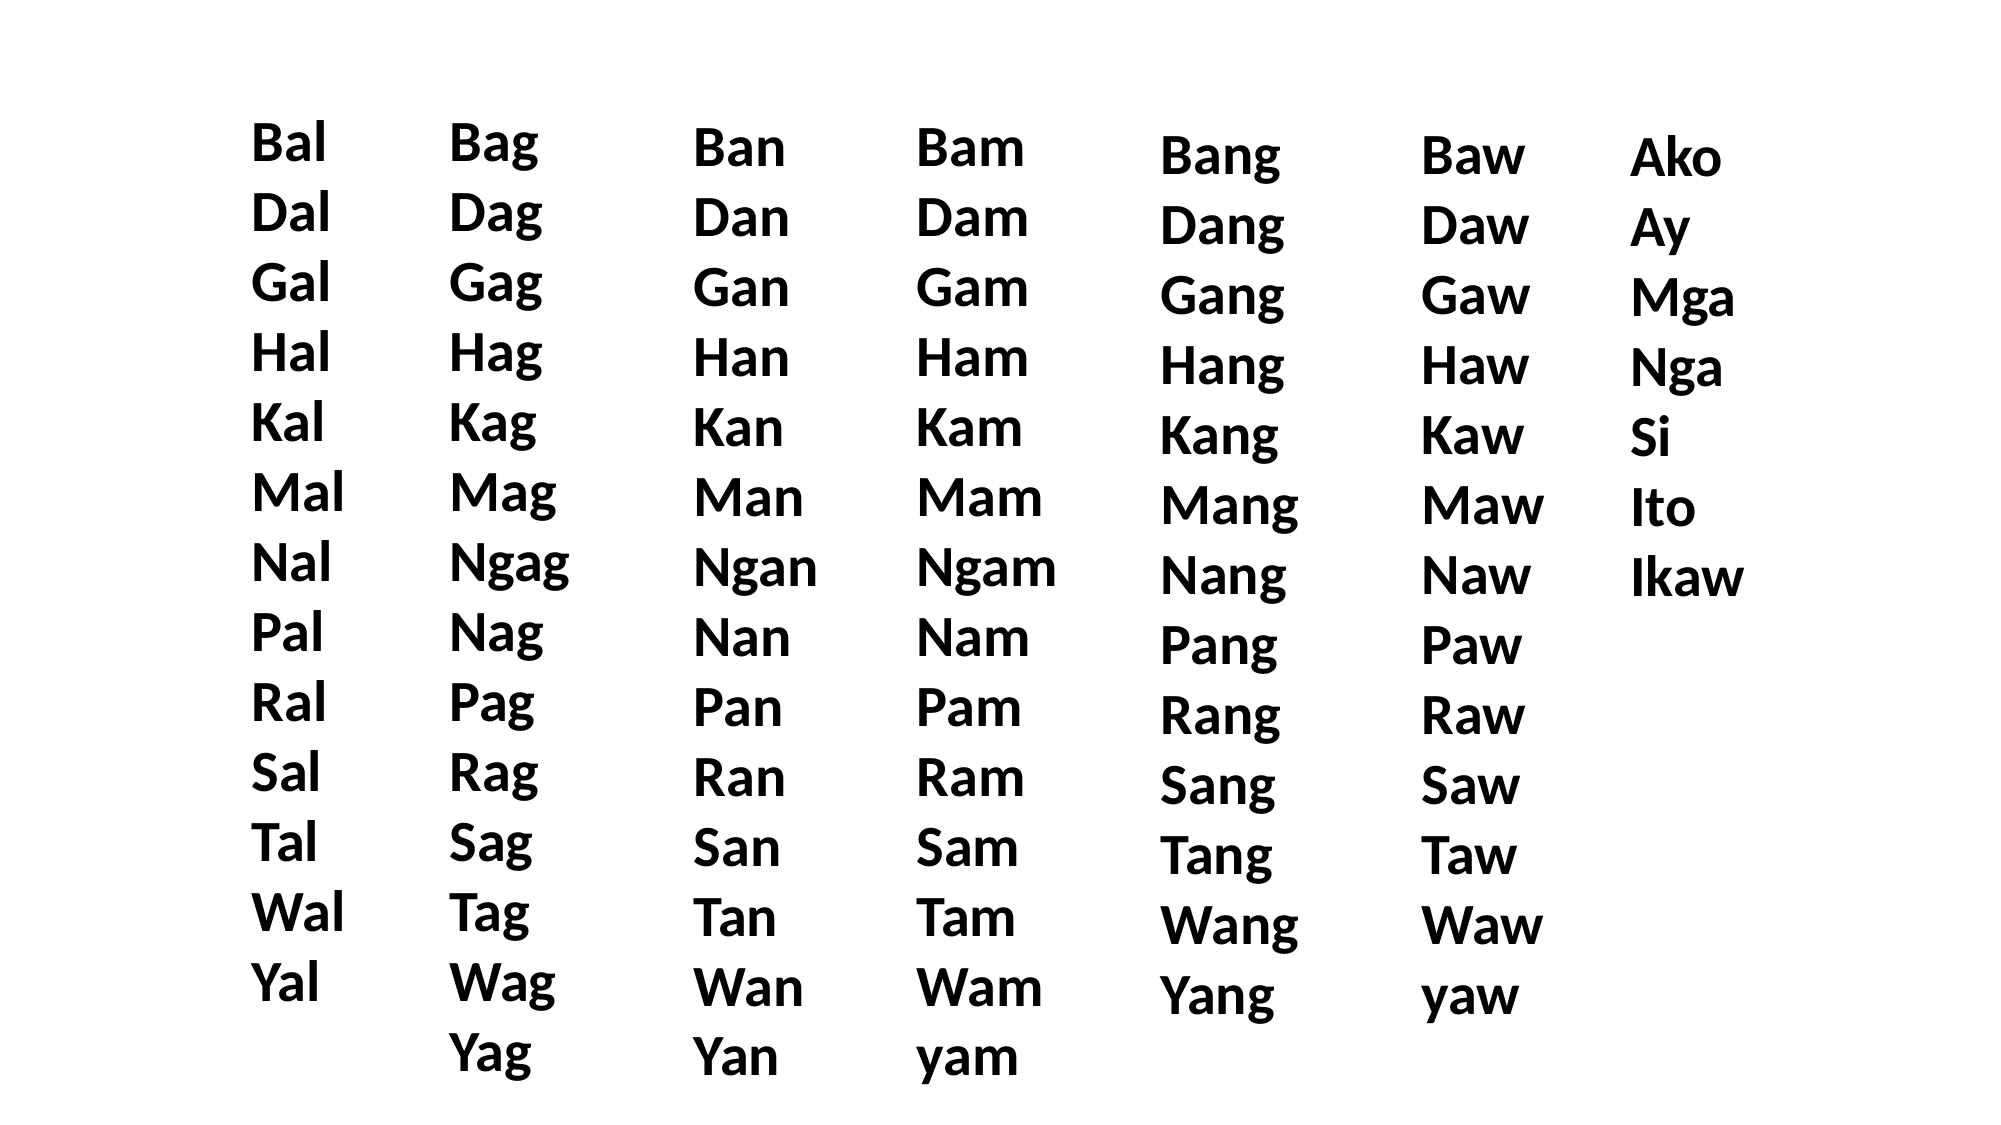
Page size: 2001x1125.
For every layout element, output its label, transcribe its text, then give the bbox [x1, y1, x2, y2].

text_box Bal Dal Gal Hal Kal Mal Nal Pal Ral Sal Tal Wal Yal [236, 95, 387, 1020]
text_box Ako Ay Mga Nga Si Ito Ikaw [1616, 111, 1766, 661]
text_box Baw Daw Gaw Haw Kaw Maw Naw Paw Raw Saw Taw Waw yaw [1407, 109, 1616, 1079]
text_box Bang Dang Gang Hang Kang Mang Nang Pang Rang Sang Tang Wang Yang [1146, 109, 1374, 1034]
text_box Ban Dan Gan Han Kan Man Ngan Nan Pan Ran San Tan Wan Yan [678, 100, 854, 1095]
text_box Bam Dam Gam Ham Kam Mam Ngam Nam Pam Ram Sam Tam Wam yam [901, 100, 1077, 1095]
text_box Bag Dag Gag Hag Kag Mag Ngag Nag Pag Rag Sag Tag Wag Yag [434, 95, 610, 1125]
